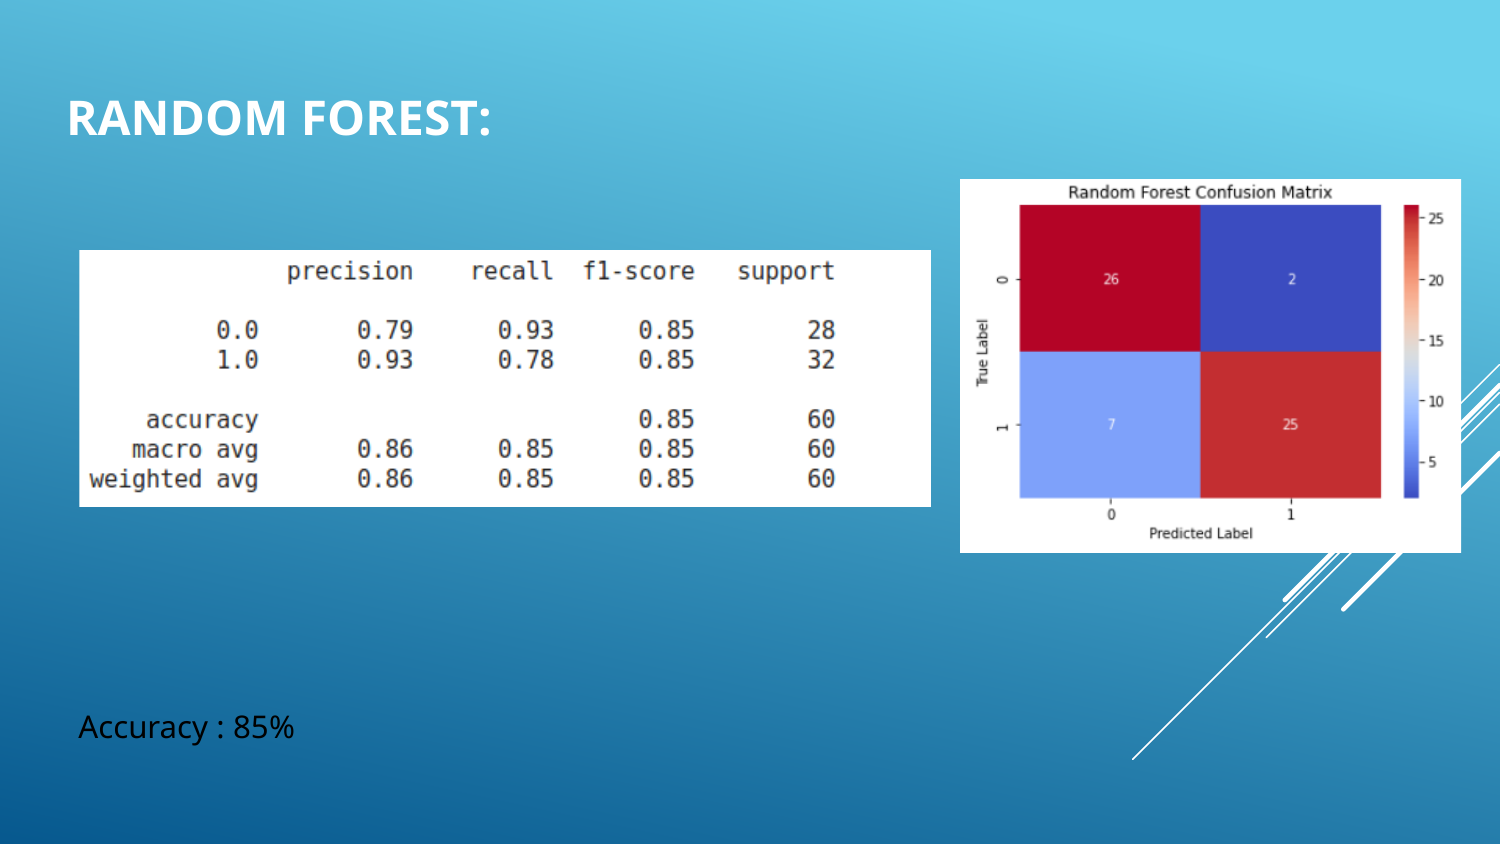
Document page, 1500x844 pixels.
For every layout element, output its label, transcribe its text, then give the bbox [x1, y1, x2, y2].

title Random Forest: [51, 72, 1449, 167]
picture [959, 179, 1462, 554]
picture [78, 250, 931, 507]
list Accuracy : 85% [63, 692, 1462, 823]
